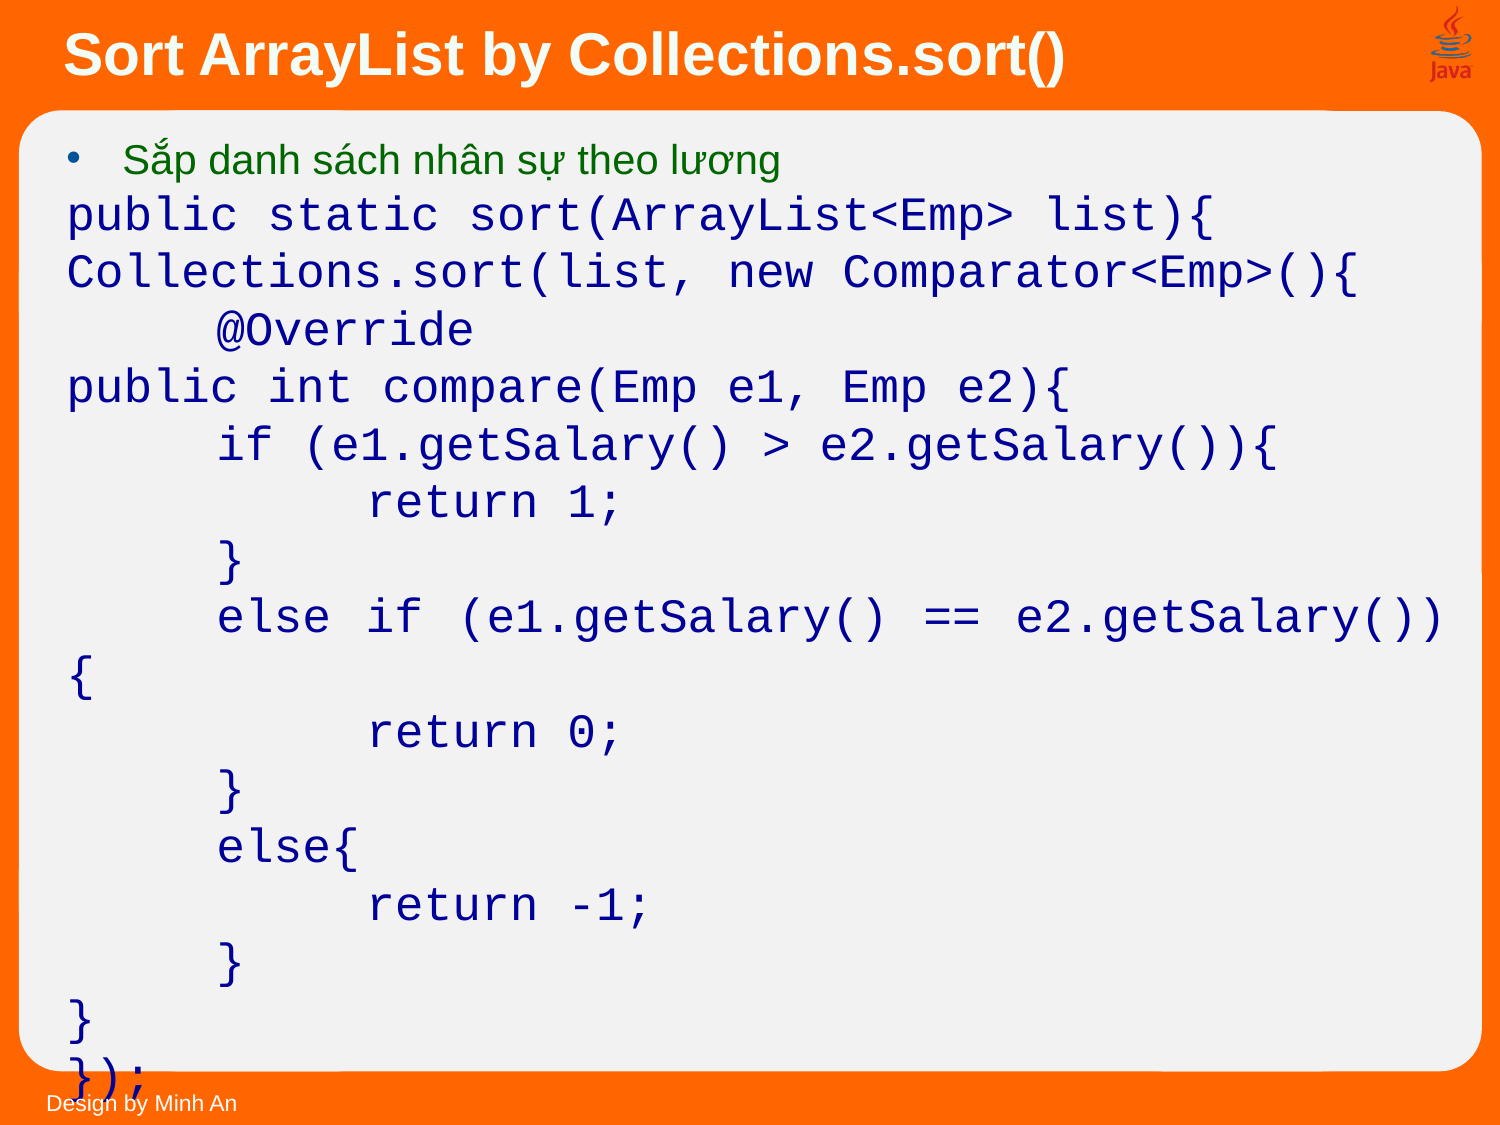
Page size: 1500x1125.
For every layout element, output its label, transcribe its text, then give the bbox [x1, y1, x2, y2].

text_box Design by Minh An [31, 1080, 573, 1123]
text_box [20, 112, 1480, 1070]
text_box Sort ArrayList by Collections.sort() [48, 7, 1213, 95]
picture [1425, 2, 1479, 89]
